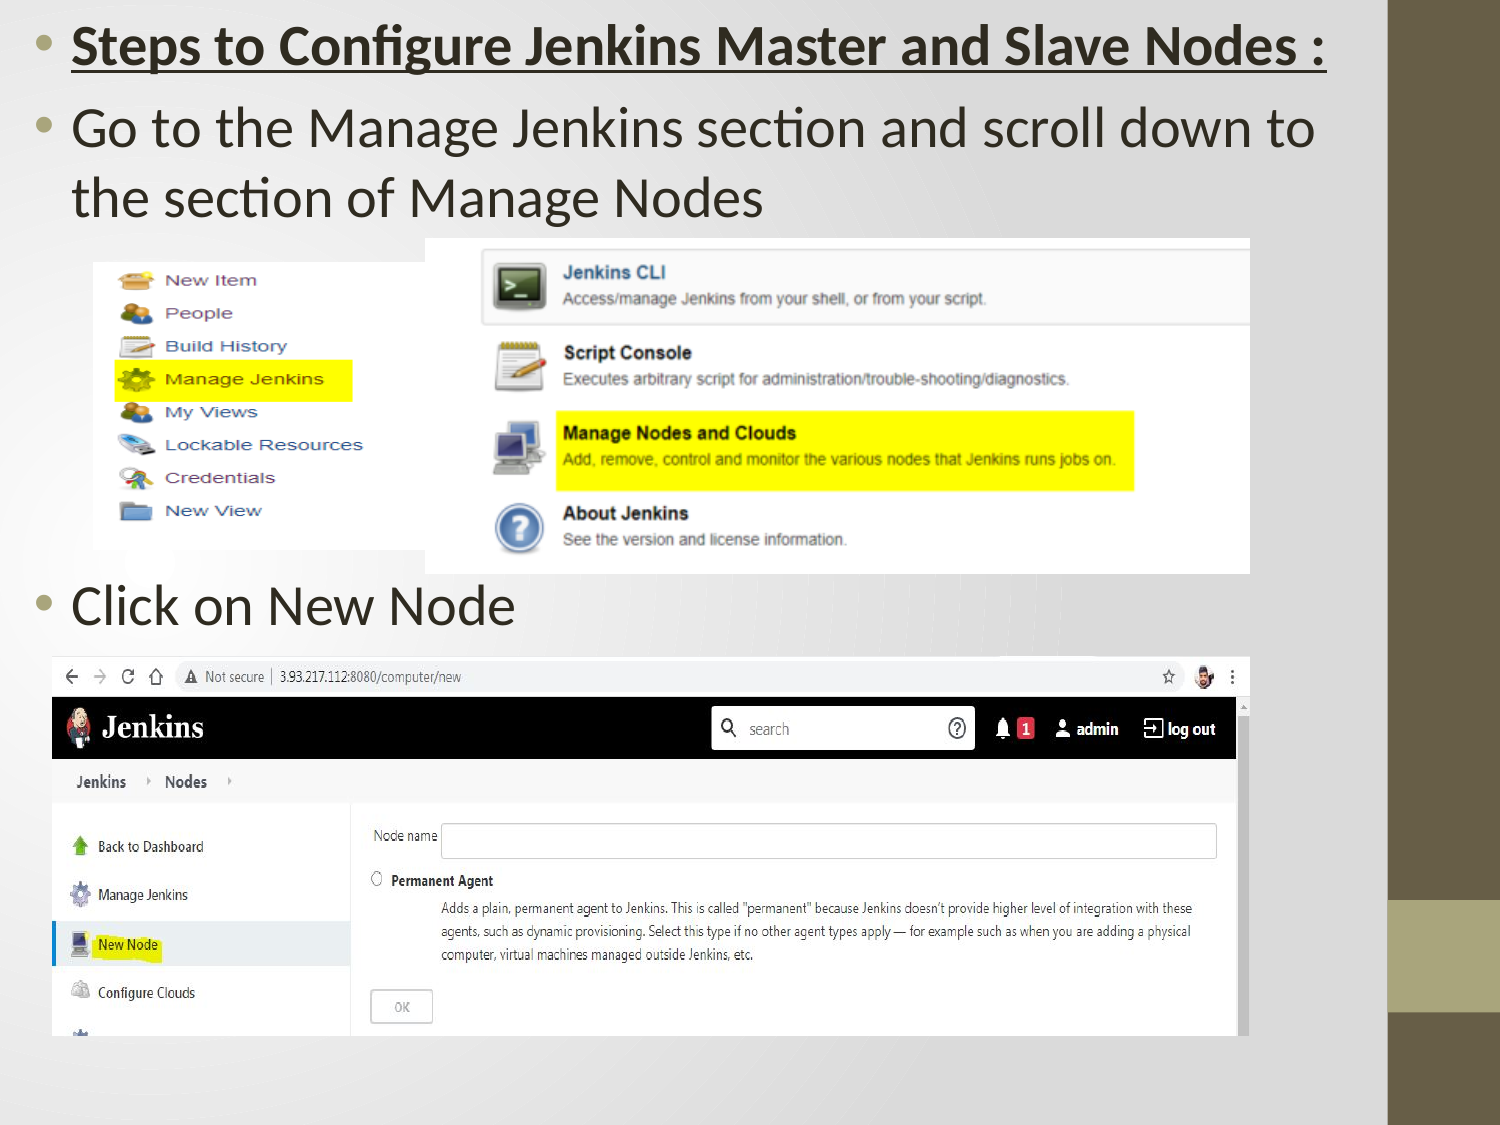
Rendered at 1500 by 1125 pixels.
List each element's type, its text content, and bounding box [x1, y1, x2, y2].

list Steps to Configure Jenkins Master and Slave Nodes : Go to the Manage Jenkins section and scroll down to the section of Manage Nodes Click on New Node [0, 0, 1388, 1125]
picture [51, 655, 1251, 1036]
picture [93, 238, 1251, 574]
